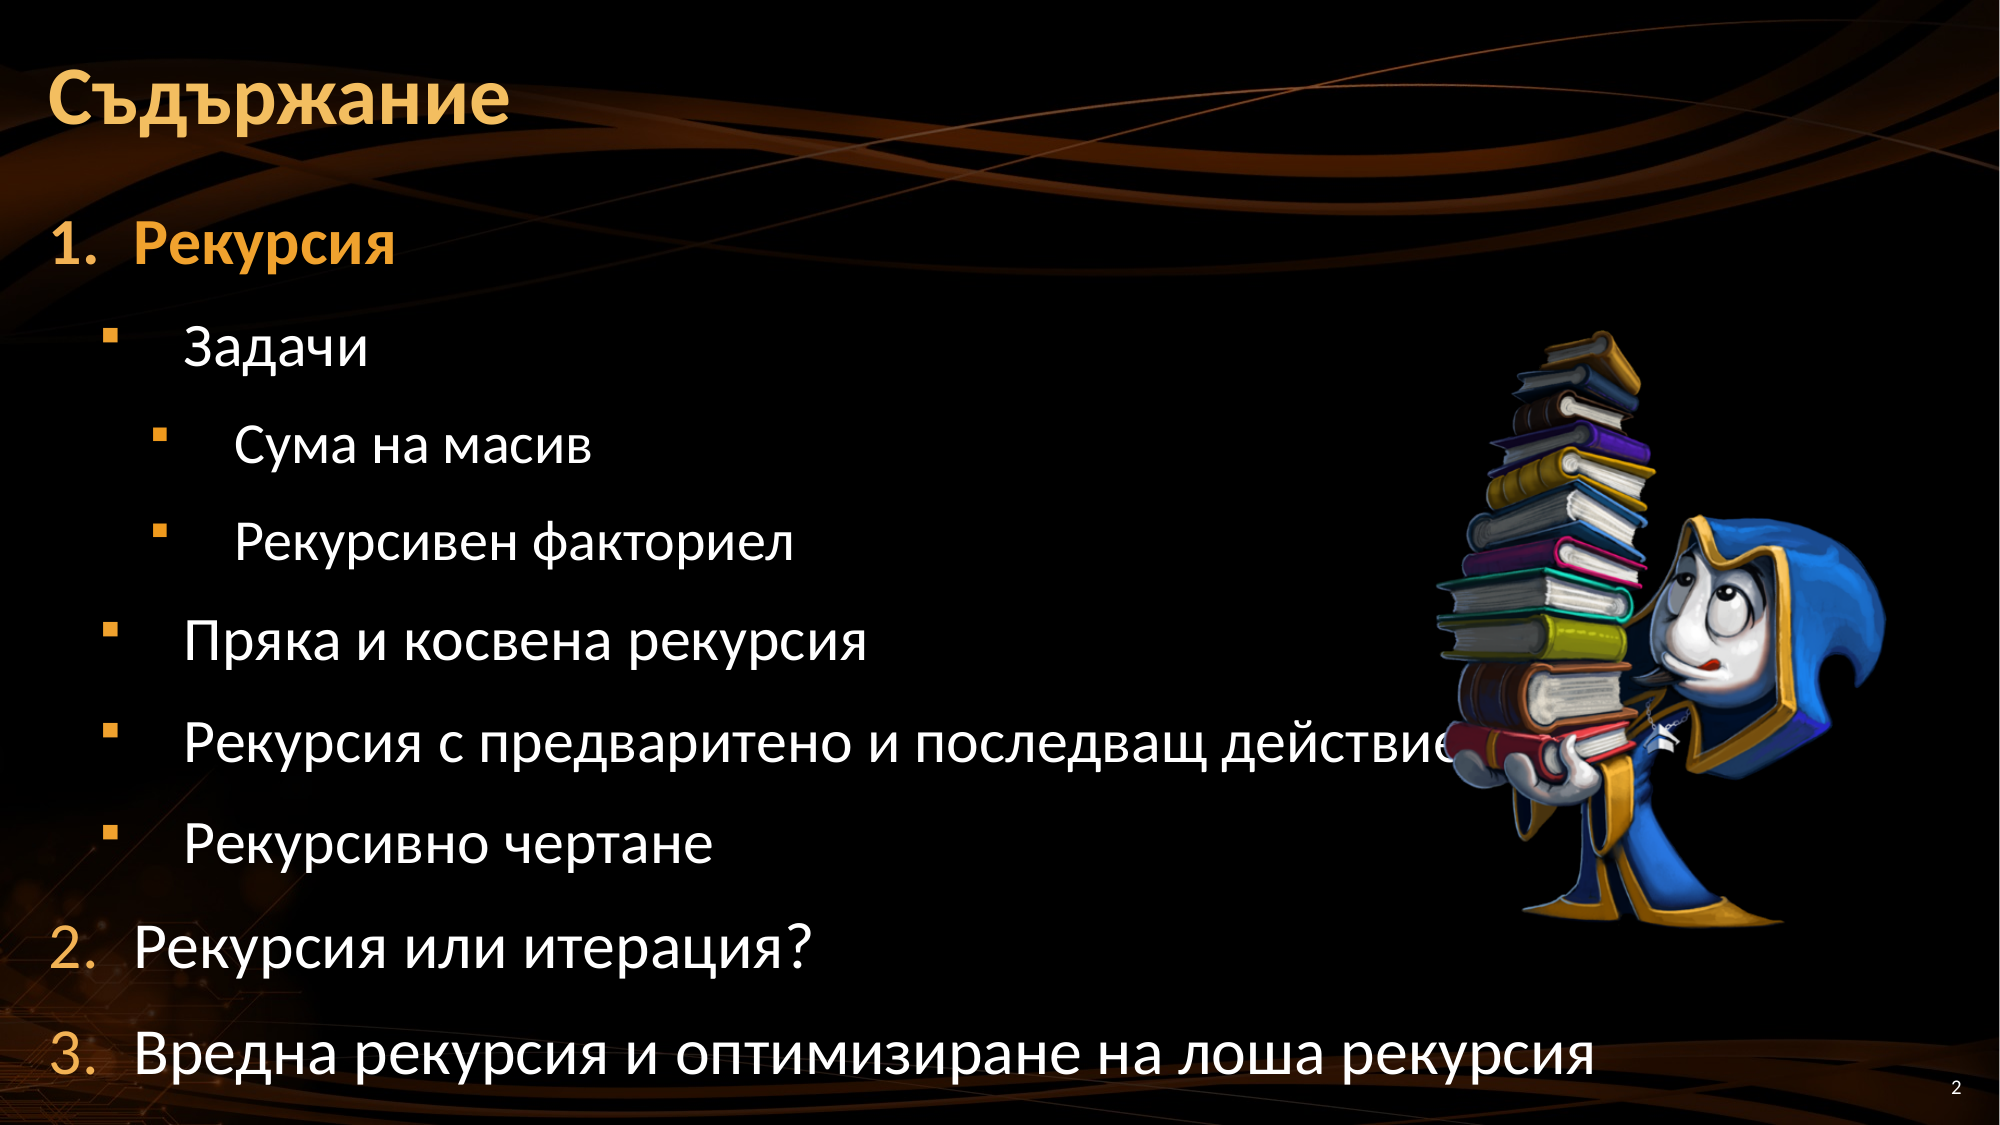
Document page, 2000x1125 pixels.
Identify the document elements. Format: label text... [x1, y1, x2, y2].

title Съдържание [30, 6, 1968, 189]
list Рекурсия Задачи Сума на масив Рекурсивен факториел Пряка и косвена рекурсия Рекурсия с предваритено и последващ действие Рекурсивно чертане Рекурсия или итерация? Вредна рекурсия и оптимизиране на лоша рекурсия [31, 189, 1968, 1103]
slide_number 2 [1897, 1070, 1968, 1103]
picture [0, 0, 2000, 1125]
